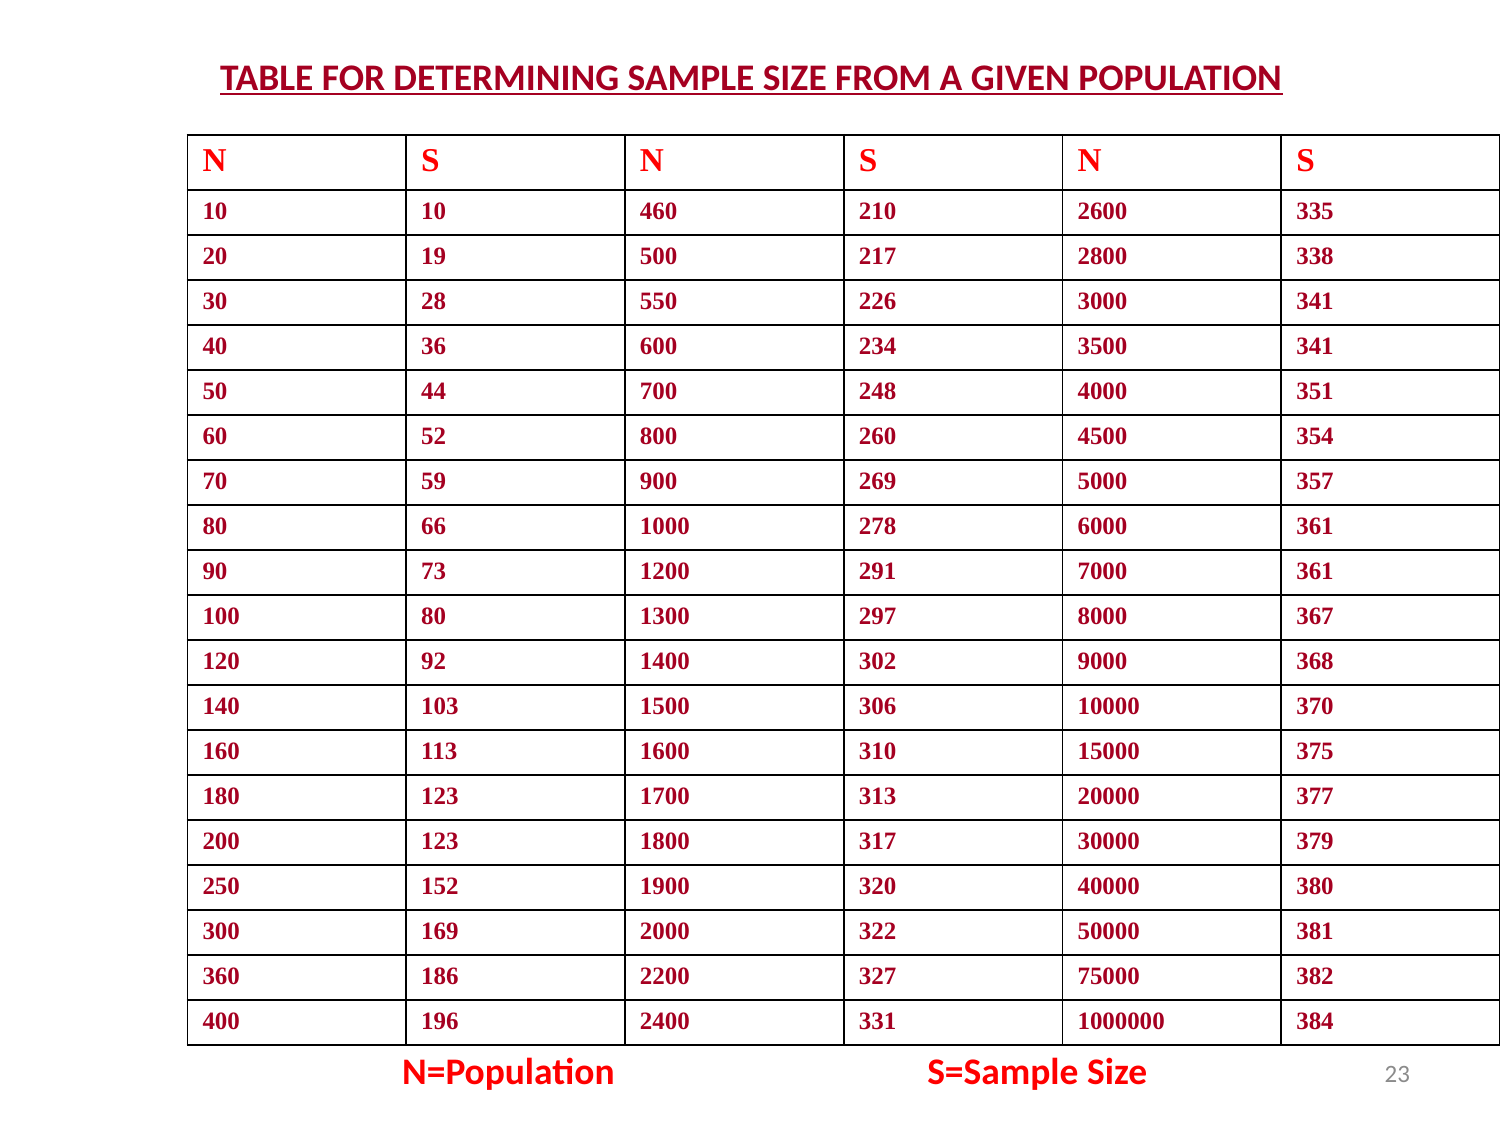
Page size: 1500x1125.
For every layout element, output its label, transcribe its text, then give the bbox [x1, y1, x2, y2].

table_cell 338 [1282, 236, 1499, 279]
table_cell 59 [407, 461, 624, 504]
table_cell 103 [407, 686, 624, 729]
table_cell 351 [1282, 371, 1499, 414]
table_cell 40 [188, 326, 405, 369]
table_cell 123 [407, 821, 624, 864]
table_header S [407, 136, 624, 189]
table_cell 70 [188, 461, 405, 504]
table_cell 341 [1282, 281, 1499, 324]
table_cell 5000 [1063, 461, 1280, 504]
table_cell 6000 [1063, 506, 1280, 549]
table_cell 1400 [626, 641, 843, 684]
table_cell 92 [407, 641, 624, 684]
table_header N [626, 136, 843, 189]
table_cell 100 [188, 596, 405, 639]
table_cell 1800 [626, 821, 843, 864]
table_cell 1000000 [1063, 1001, 1280, 1044]
table_cell 300 [188, 911, 405, 954]
table_cell 226 [845, 281, 1062, 324]
table_cell 700 [626, 371, 843, 414]
table_cell 291 [845, 551, 1062, 594]
table_header N [1063, 136, 1280, 189]
table_cell 278 [845, 506, 1062, 549]
table_cell 800 [626, 416, 843, 459]
table_cell 50 [188, 371, 405, 414]
table_cell 1000 [626, 506, 843, 549]
table_cell 375 [1282, 731, 1499, 774]
table_cell 7000 [1063, 551, 1280, 594]
table_cell 1300 [626, 596, 843, 639]
table_cell 60 [188, 416, 405, 459]
table_cell 123 [407, 776, 624, 819]
table_cell 354 [1282, 416, 1499, 459]
table_cell 379 [1282, 821, 1499, 864]
text_box TABLE FOR DETERMINING SAMPLE SIZE FROM A GIVEN POPULATION [205, 45, 1299, 134]
table_cell 382 [1282, 956, 1499, 999]
table_cell 50000 [1063, 911, 1280, 954]
table_cell 248 [845, 371, 1062, 414]
table_cell 180 [188, 776, 405, 819]
table_cell 341 [1282, 326, 1499, 369]
table_cell 550 [626, 281, 843, 324]
table_header S [845, 136, 1062, 189]
table_cell 360 [188, 956, 405, 999]
table_cell 1500 [626, 686, 843, 729]
table_cell 19 [407, 236, 624, 279]
table_cell 297 [845, 596, 1062, 639]
table_cell 320 [845, 866, 1062, 909]
table_cell 113 [407, 731, 624, 774]
table_cell 400 [188, 1001, 405, 1044]
table_cell 269 [845, 461, 1062, 504]
table_cell 900 [626, 461, 843, 504]
table_cell 217 [845, 236, 1062, 279]
table_cell 160 [188, 731, 405, 774]
table_cell 2200 [626, 956, 843, 999]
table_cell 1600 [626, 731, 843, 774]
table_cell 169 [407, 911, 624, 954]
table_cell 380 [1282, 866, 1499, 909]
table_cell 20000 [1063, 776, 1280, 819]
table_cell 2400 [626, 1001, 843, 1039]
table_cell 120 [188, 641, 405, 684]
table_cell 4500 [1063, 416, 1280, 459]
table_cell 40000 [1063, 866, 1280, 909]
table_cell 1900 [626, 866, 843, 909]
table_cell 196 [407, 1001, 624, 1039]
table_cell 52 [407, 416, 624, 459]
table_cell 9000 [1063, 641, 1280, 684]
table_cell 10000 [1063, 686, 1280, 729]
table_cell 313 [845, 776, 1062, 819]
table_cell 331 [845, 1001, 1062, 1039]
table_cell 10 [188, 191, 405, 234]
table_cell 10 [407, 191, 624, 234]
table_cell 500 [626, 236, 843, 279]
table_cell 370 [1282, 686, 1499, 729]
table_cell 30000 [1063, 821, 1280, 864]
table_cell 30 [188, 281, 405, 324]
table_cell 381 [1282, 911, 1499, 954]
table_cell 2800 [1063, 236, 1280, 279]
table_cell 4000 [1063, 371, 1280, 414]
table_cell 367 [1282, 596, 1499, 639]
table_cell 327 [845, 956, 1062, 999]
table_cell 90 [188, 551, 405, 594]
table_cell 2000 [626, 911, 843, 954]
table_header S [1282, 136, 1499, 189]
table_cell 75000 [1063, 956, 1280, 999]
table_cell 260 [845, 416, 1062, 459]
table_cell 302 [845, 641, 1062, 684]
table_cell 140 [188, 686, 405, 729]
table_cell 36 [407, 326, 624, 369]
table_cell 322 [845, 911, 1062, 954]
table_cell 3000 [1063, 281, 1280, 324]
table_cell 317 [845, 821, 1062, 864]
table_cell 20 [188, 236, 405, 279]
table_cell 250 [188, 866, 405, 909]
table_cell 377 [1282, 776, 1499, 819]
table_cell 1700 [626, 776, 843, 819]
table_cell 2600 [1063, 191, 1280, 234]
table_cell 357 [1282, 461, 1499, 504]
table_cell 186 [407, 956, 624, 999]
table_cell 73 [407, 551, 624, 594]
table_cell 200 [188, 821, 405, 864]
table_cell 361 [1282, 551, 1499, 594]
table_cell 28 [407, 281, 624, 324]
table_cell 8000 [1063, 596, 1280, 639]
table_cell 15000 [1063, 731, 1280, 774]
text_box N=Population S=Sample Size [312, 1039, 1213, 1100]
slide_number 23 [1074, 1046, 1425, 1103]
table_cell 234 [845, 326, 1062, 369]
table_cell 384 [1282, 1001, 1499, 1044]
table_cell 3500 [1063, 326, 1280, 369]
table_cell 152 [407, 866, 624, 909]
table_cell 210 [845, 191, 1062, 234]
table_cell 361 [1282, 506, 1499, 549]
table_cell 600 [626, 326, 843, 369]
table_cell 368 [1282, 641, 1499, 684]
table_cell 460 [626, 191, 843, 234]
table_cell 1200 [626, 551, 843, 594]
table_cell 80 [407, 596, 624, 639]
table_cell 66 [407, 506, 624, 549]
table_cell 335 [1282, 191, 1499, 234]
table_cell 44 [407, 371, 624, 414]
table_cell 306 [845, 686, 1062, 729]
table_cell 80 [188, 506, 405, 549]
table_cell 310 [845, 731, 1062, 774]
table_header N [188, 136, 405, 189]
